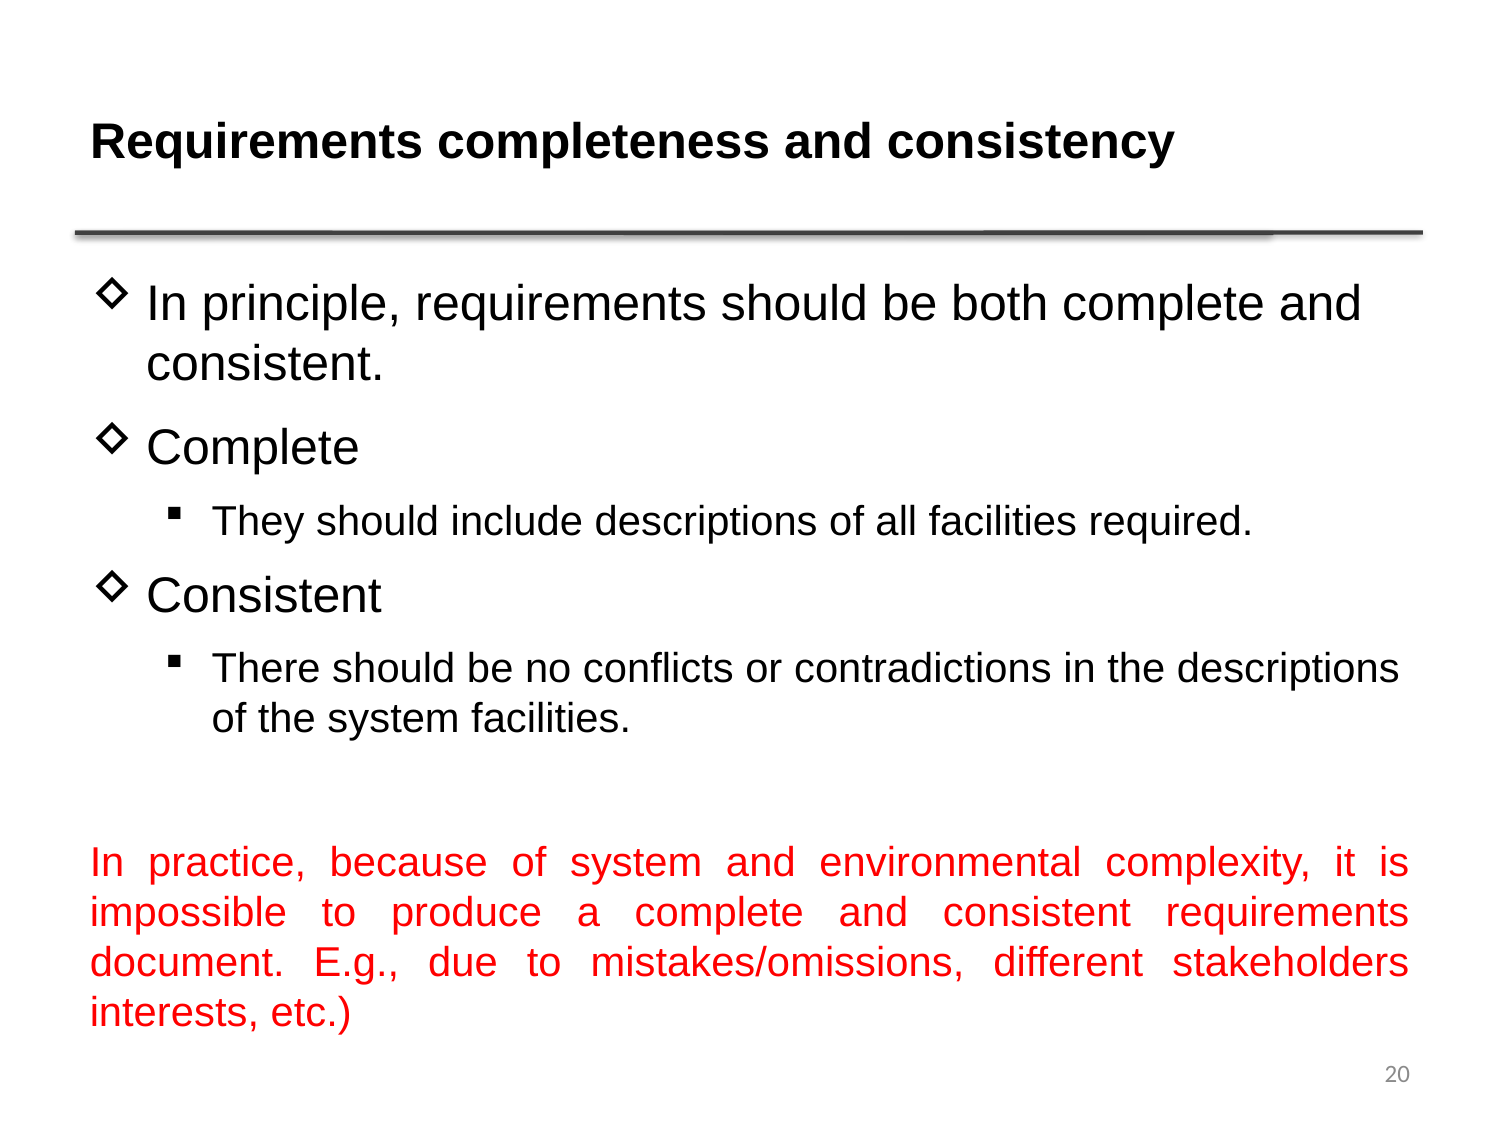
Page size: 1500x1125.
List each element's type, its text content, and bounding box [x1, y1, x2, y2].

list In principle, requirements should be both complete and consistent. Complete They should include descriptions of all facilities required. Consistent There should be no conflicts or contradictions in the descriptions of the system facilities. In practice, because of system and environmental complexity, it is impossible to produce a complete and consistent requirements document. E.g., due to mistakes/omissions, different stakeholders interests, etc.) [75, 262, 1425, 1005]
title Requirements completeness and consistency [74, 44, 1272, 233]
slide_number 20 [1074, 1042, 1425, 1103]
